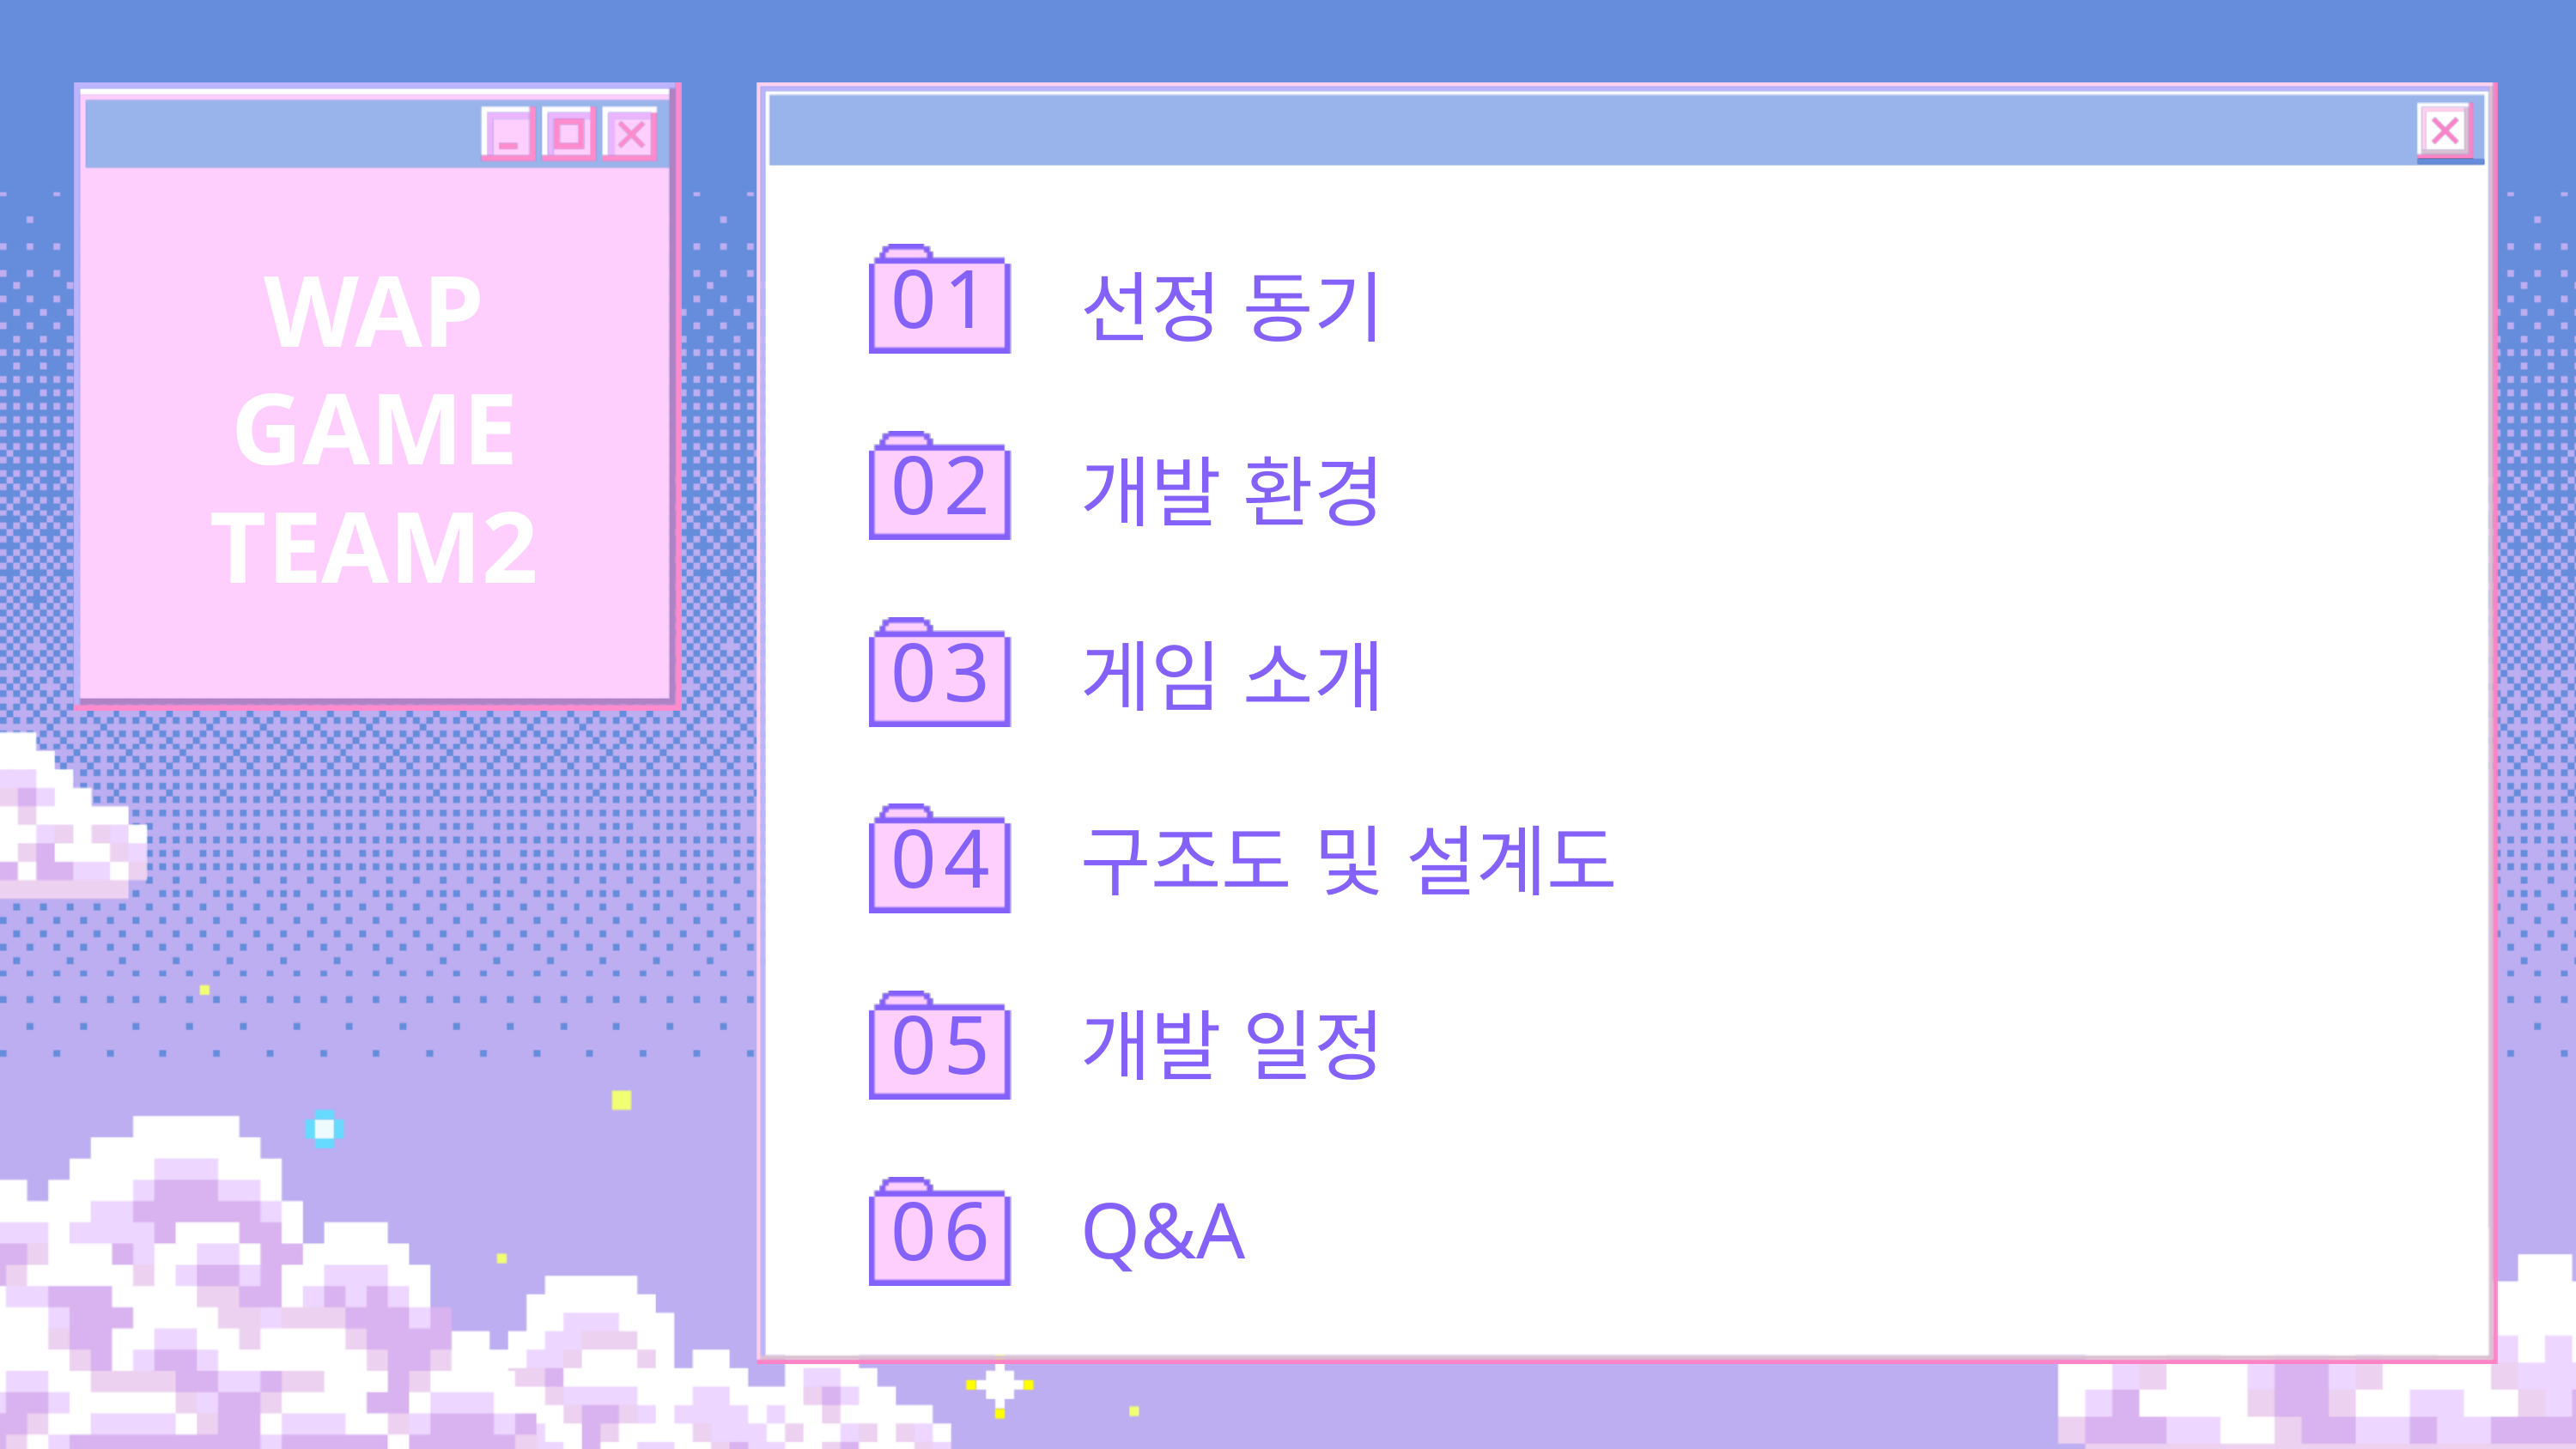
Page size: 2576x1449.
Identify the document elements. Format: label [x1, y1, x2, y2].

text_box [74, 82, 682, 711]
text_box [0, 0, 2576, 1449]
text_box [868, 239, 1012, 354]
text_box [868, 426, 1012, 541]
text_box [756, 82, 2498, 1364]
text_box [868, 799, 1012, 913]
text_box [868, 613, 1012, 727]
text_box [868, 985, 1012, 1100]
text_box [868, 1172, 1012, 1287]
